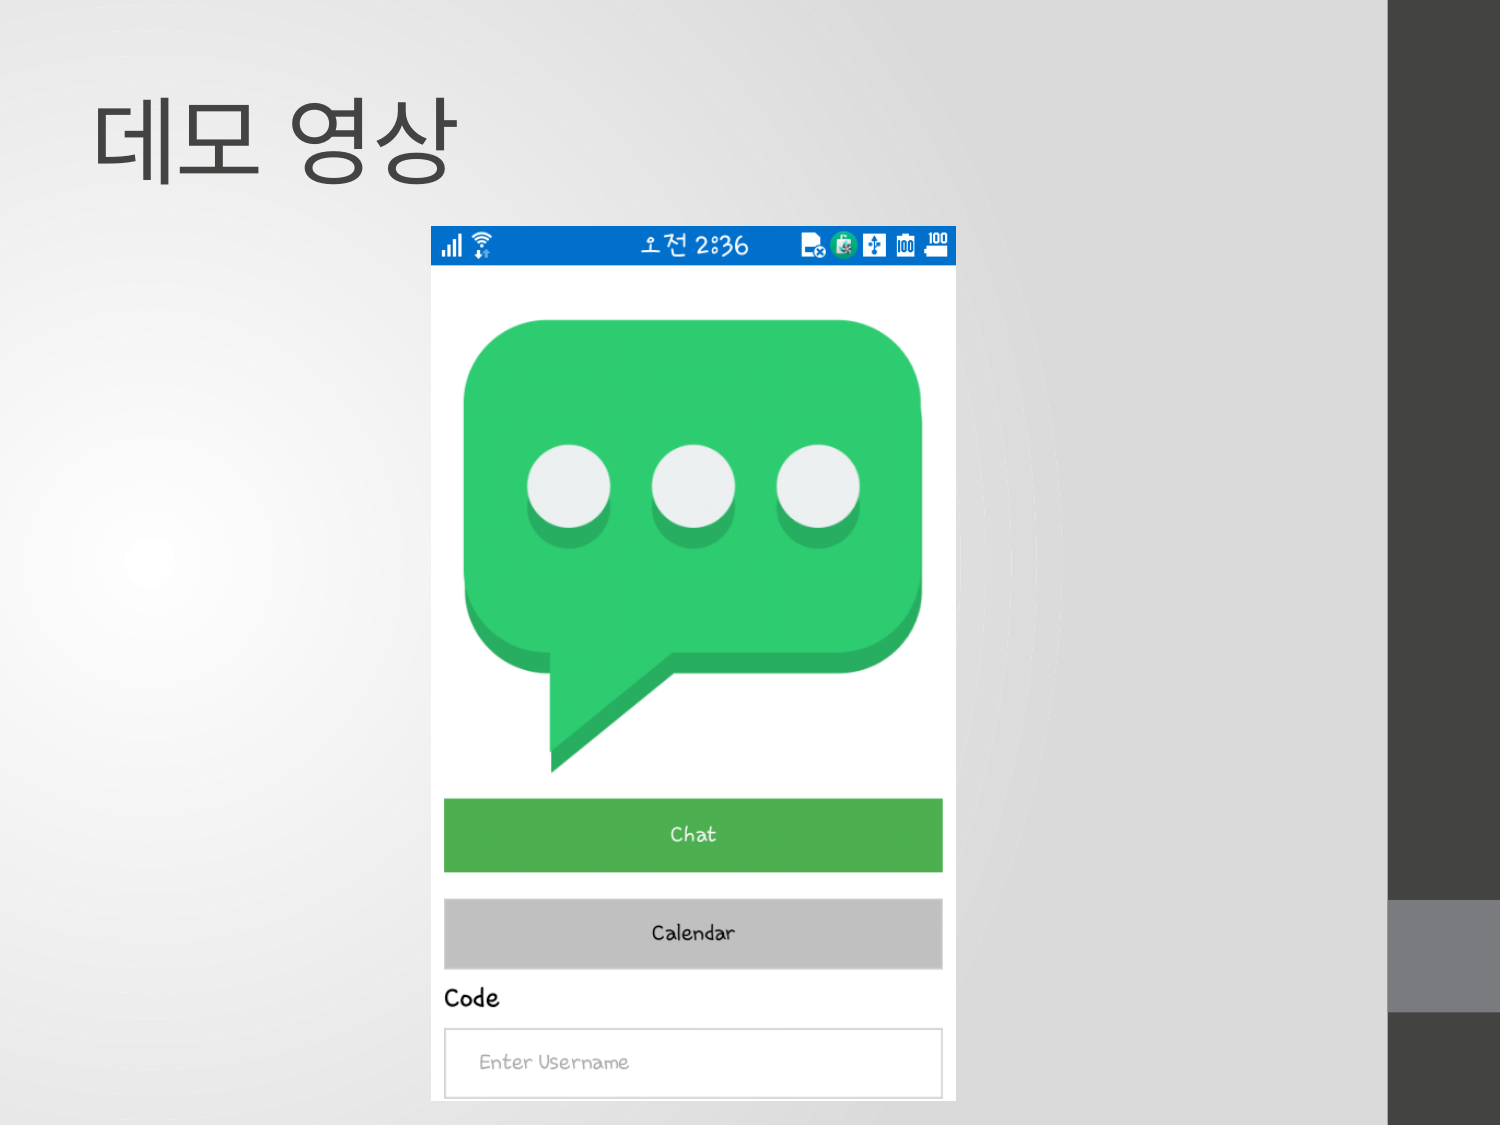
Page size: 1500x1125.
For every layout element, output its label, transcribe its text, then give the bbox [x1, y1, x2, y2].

title 데모 영상 [75, 45, 1325, 233]
picture [430, 226, 956, 1102]
